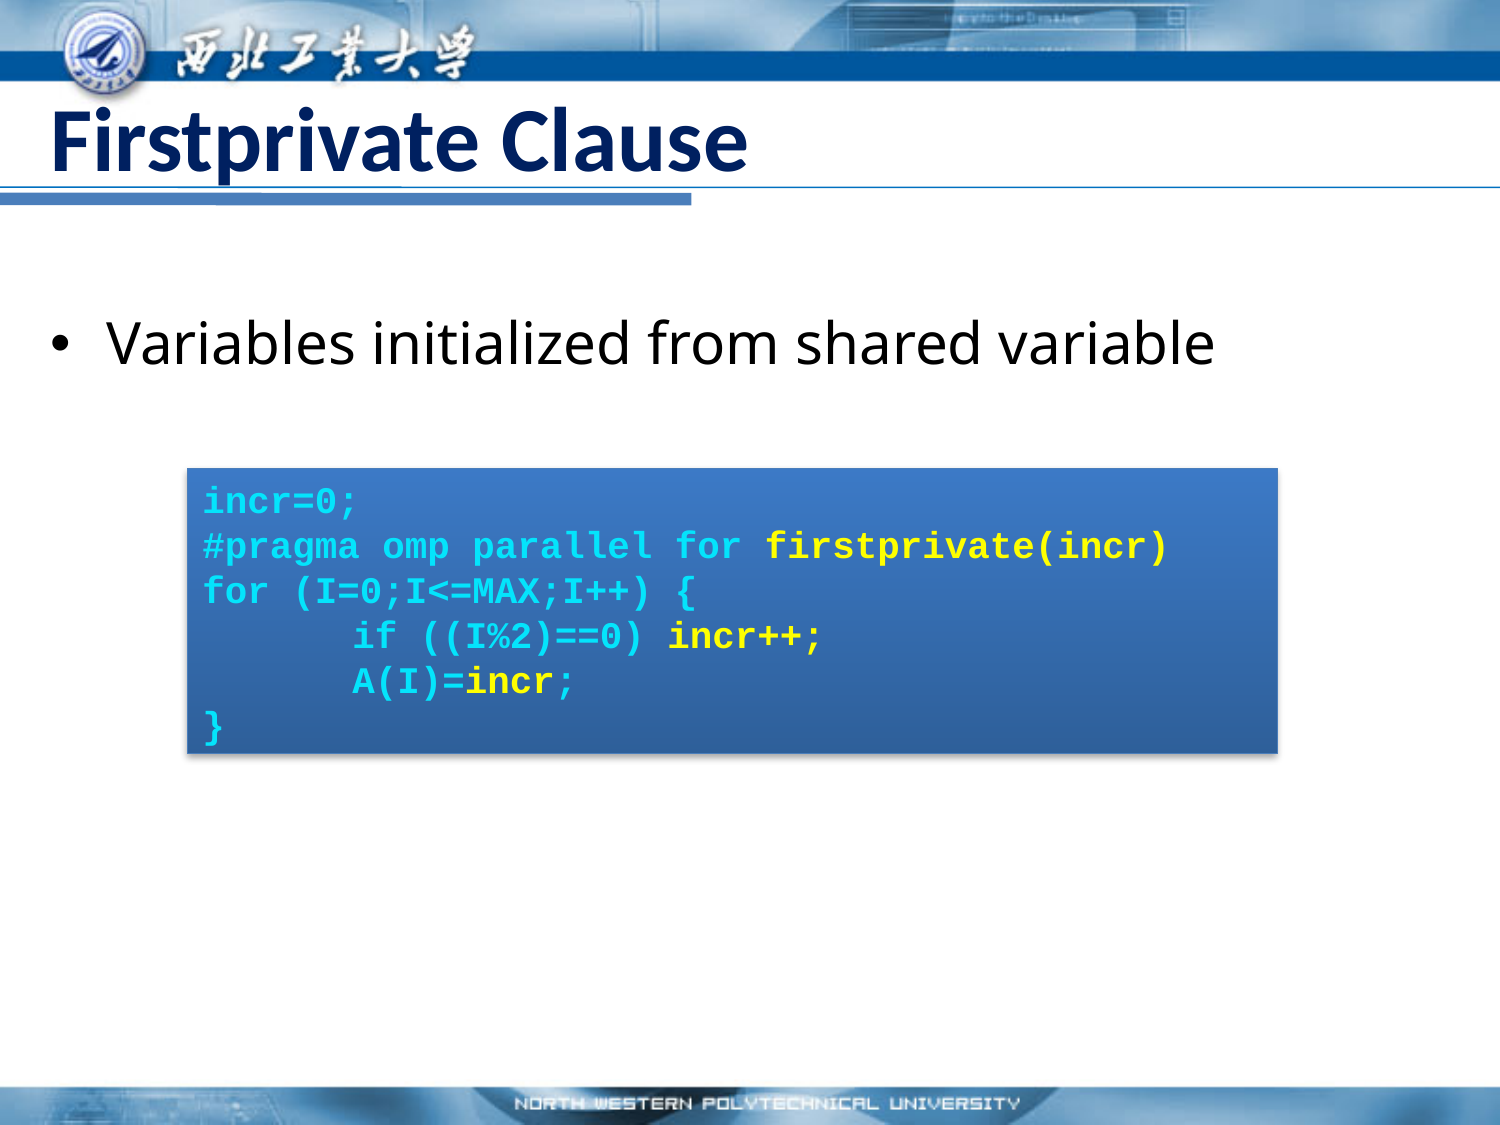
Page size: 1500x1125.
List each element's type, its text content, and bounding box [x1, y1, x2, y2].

picture [0, 188, 1500, 1125]
title Firstprivate Clause [35, 82, 1465, 188]
picture [0, 0, 1500, 186]
text_box incr=0; #pragma omp parallel for firstprivate(incr) for (I=0;I<=MAX;I++) { if ((I%2)==0) incr++; A(I)=incr; } [187, 468, 1278, 754]
list Variables initialized from shared variable [35, 304, 1465, 1020]
